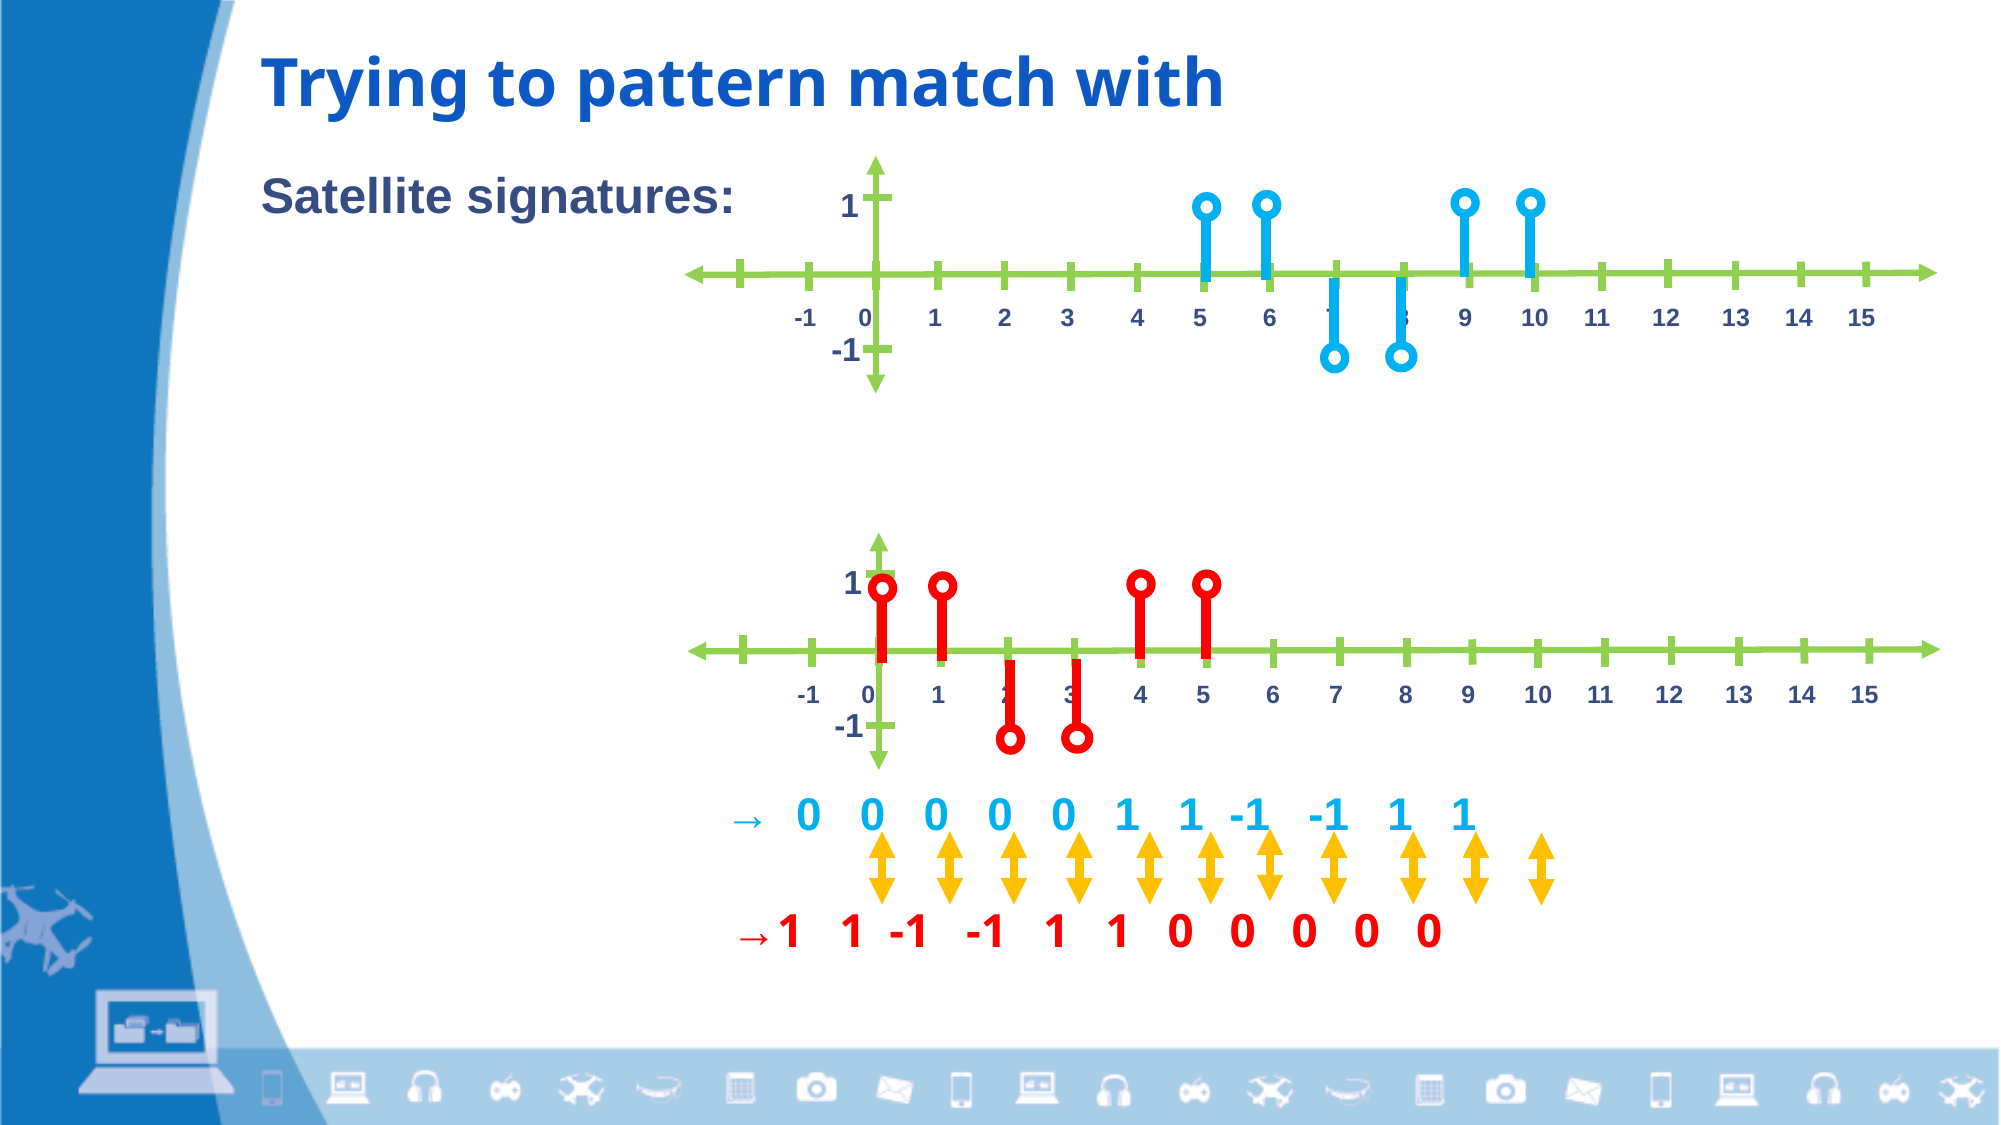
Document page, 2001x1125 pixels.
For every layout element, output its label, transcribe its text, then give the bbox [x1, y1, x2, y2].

text_box Satellite signatures: [245, 149, 832, 298]
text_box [1196, 191, 1542, 370]
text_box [872, 573, 1218, 751]
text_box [687, 532, 2000, 800]
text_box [684, 155, 2000, 424]
picture [0, 0, 2001, 1125]
